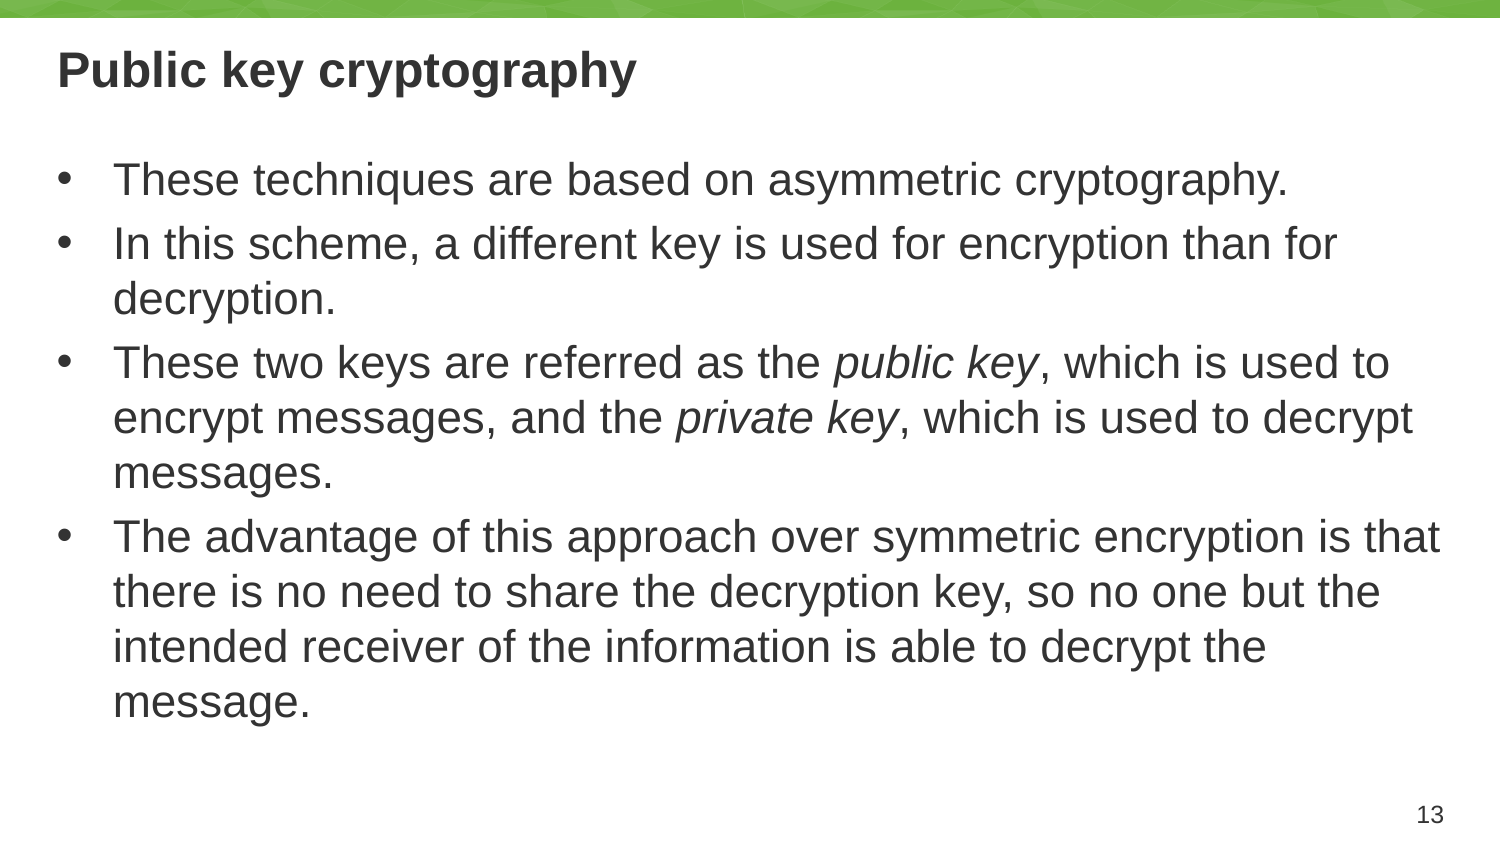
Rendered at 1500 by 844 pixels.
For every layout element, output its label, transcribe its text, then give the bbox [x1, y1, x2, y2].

title Public key cryptography [56, 25, 1300, 110]
slide_number 13 [1362, 791, 1445, 837]
list These techniques are based on asymmetric cryptography. In this scheme, a different key is used for encryption than for decryption. These two keys are referred as the public key, which is used to encrypt messages, and the private key, which is used to decrypt messages. The advantage of this approach over symmetric encryption is that there is no need to share the decryption key, so no one but the intended receiver of the information is able to decrypt the message. [56, 150, 1444, 747]
picture [0, 0, 1500, 18]
